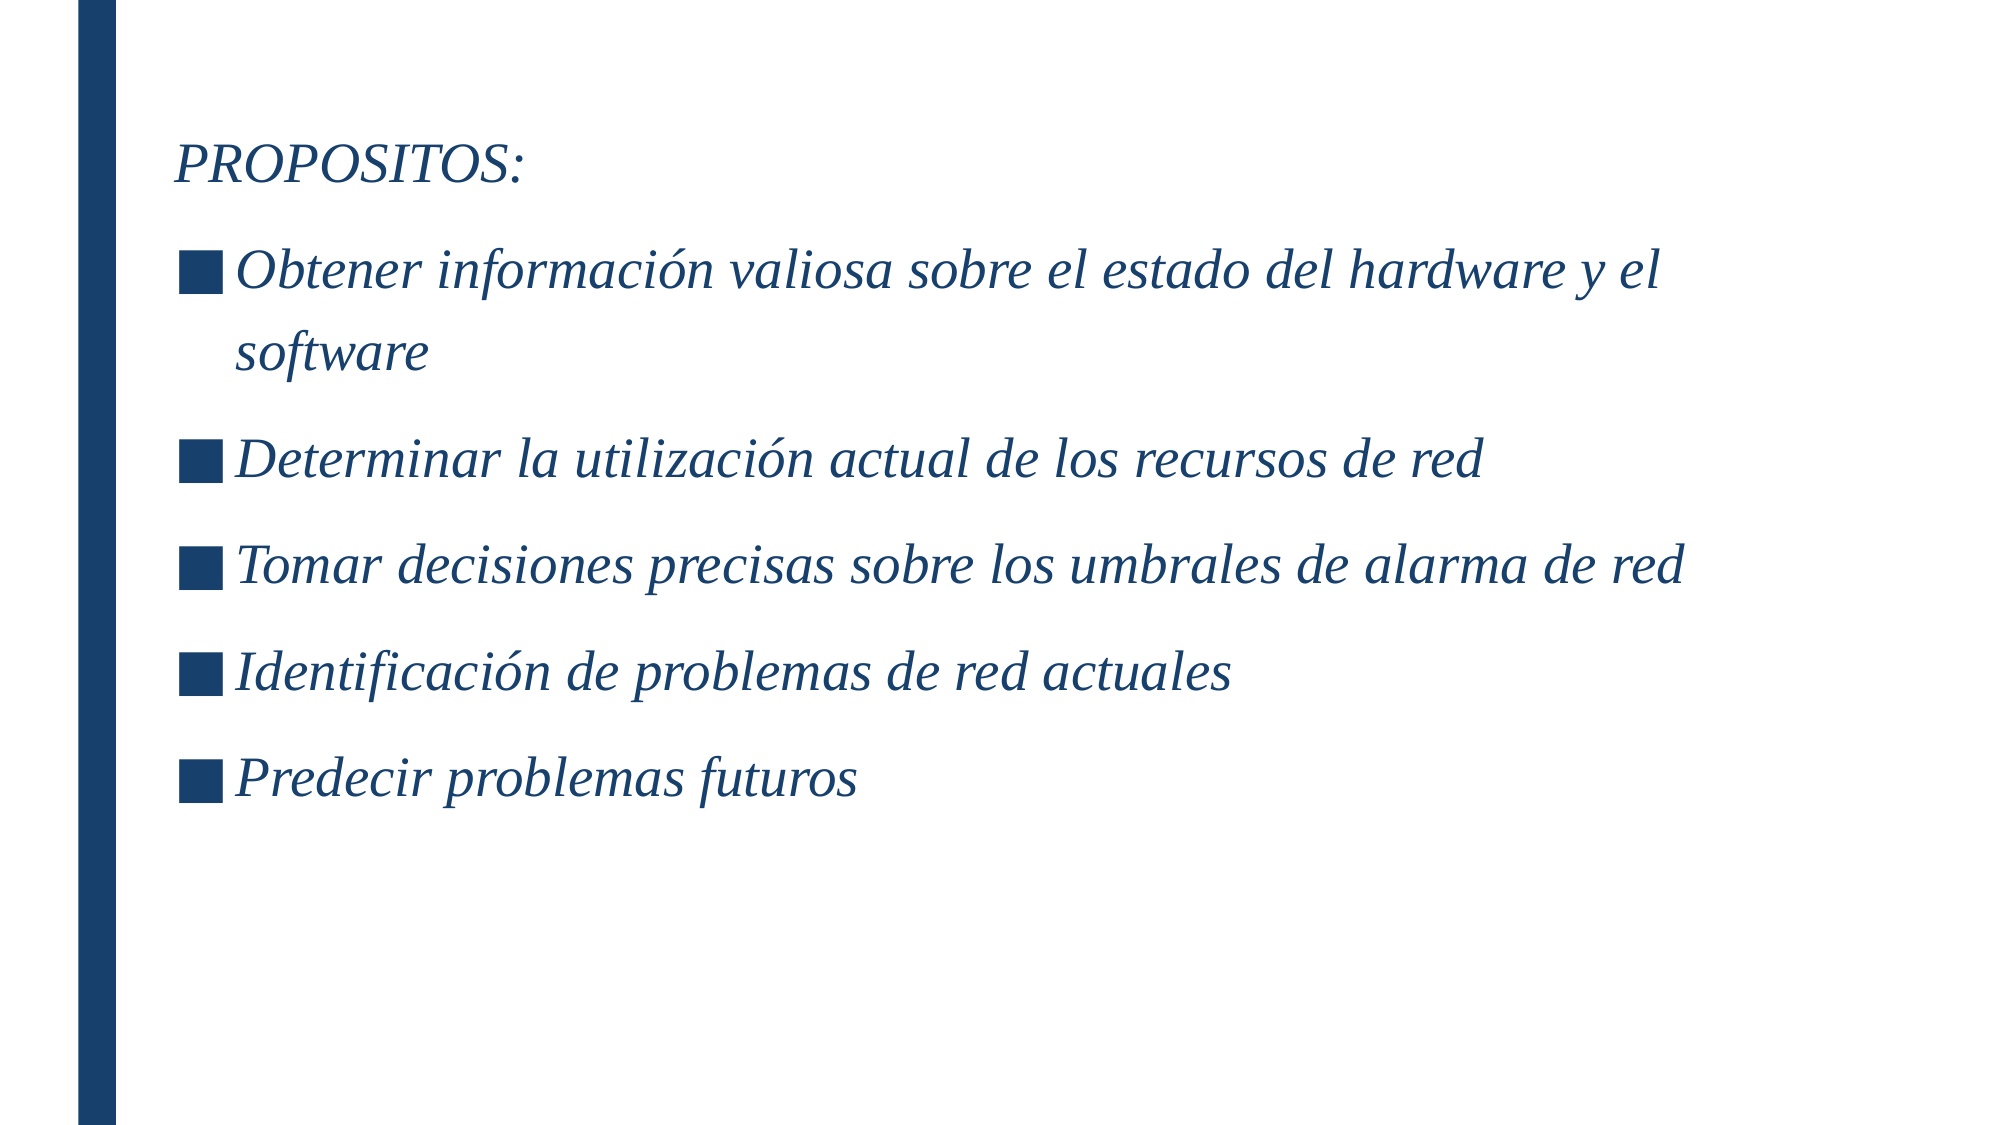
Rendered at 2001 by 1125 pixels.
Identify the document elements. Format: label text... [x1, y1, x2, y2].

list PROPOSITOS: Obtener información valiosa sobre el estado del hardware y el software Determinar la utilización actual de los recursos de red Tomar decisiones precisas sobre los umbrales de alarma de red Identificación de problemas de red actuales Predecir problemas futuros [159, 103, 1885, 818]
